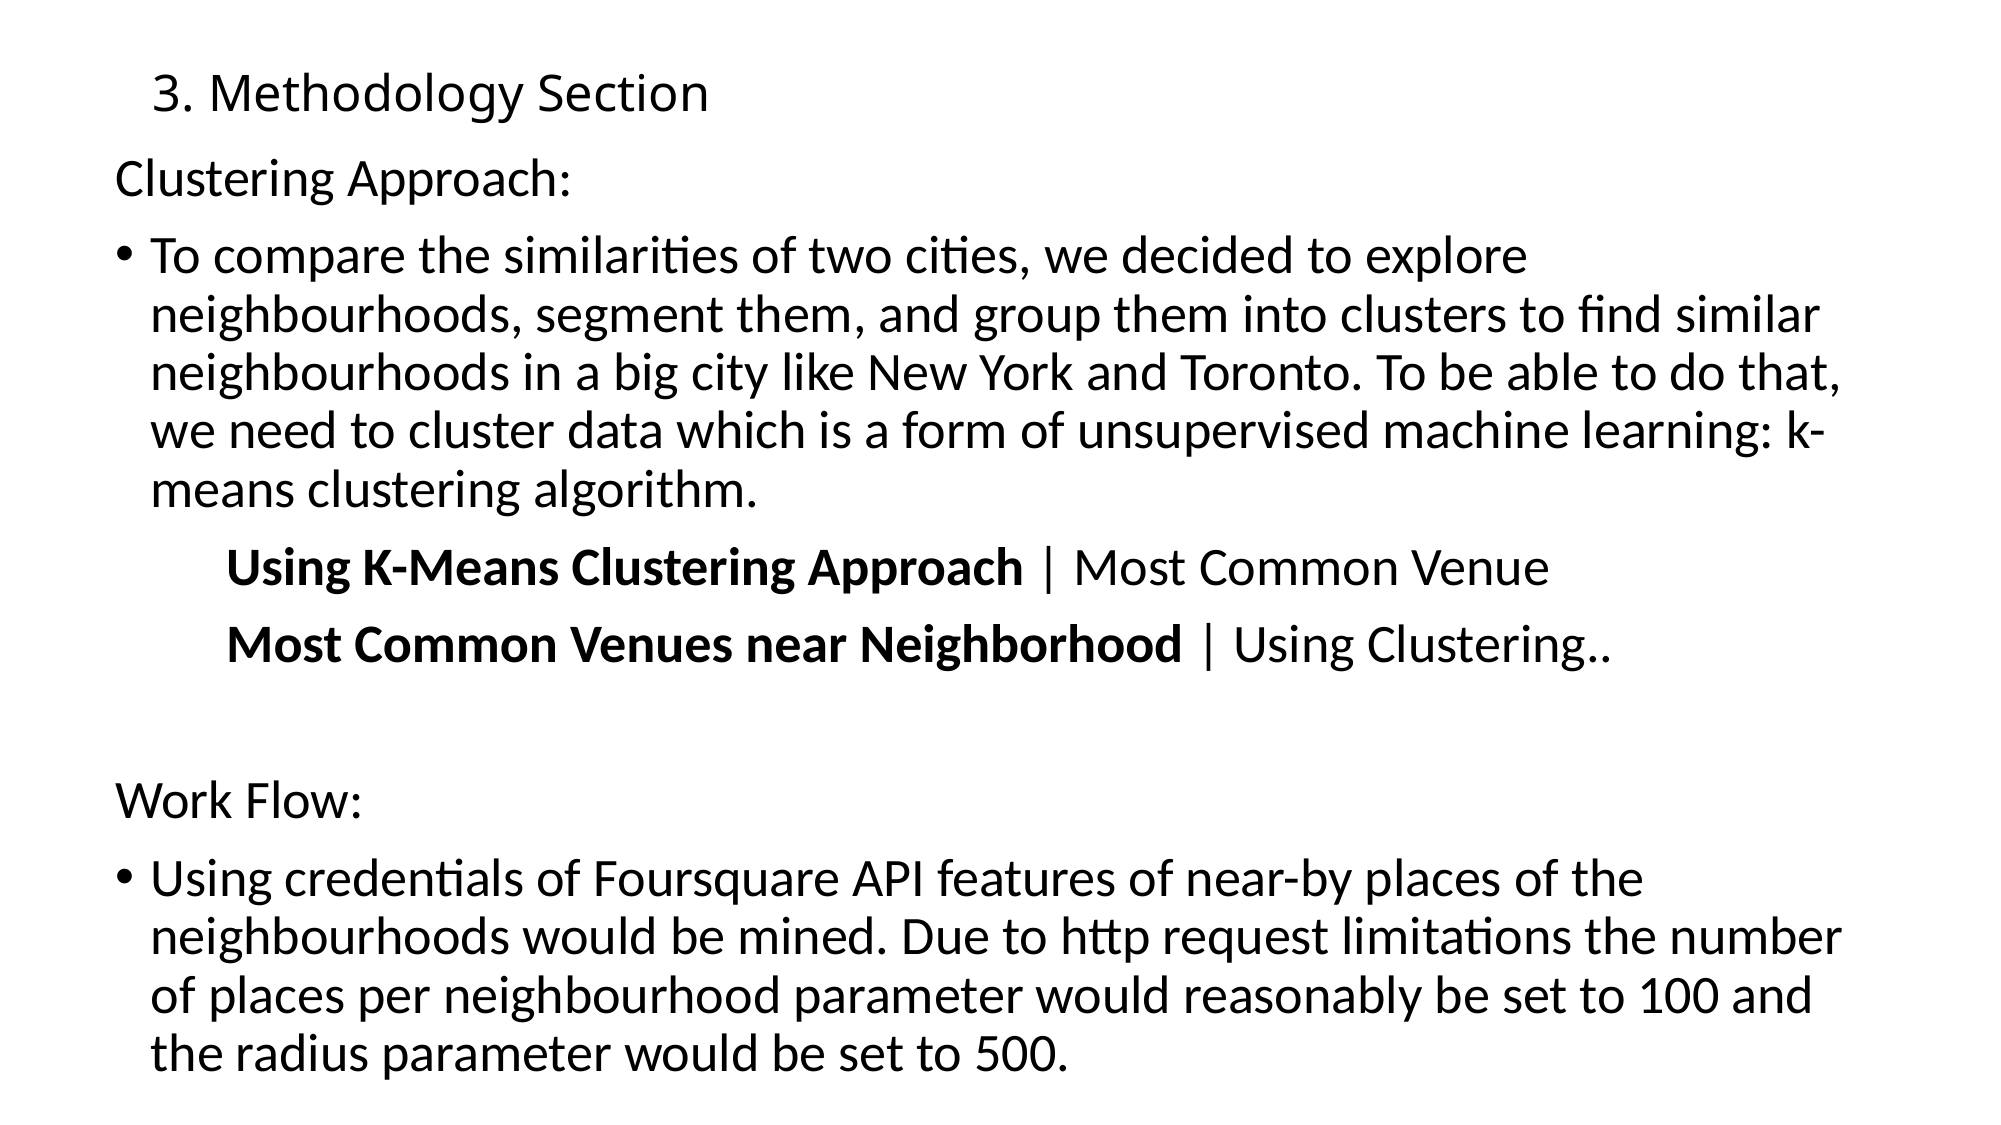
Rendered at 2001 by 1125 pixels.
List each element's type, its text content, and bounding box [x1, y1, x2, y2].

list Clustering Approach: To compare the similarities of two cities, we decided to explore neighbourhoods, segment them, and group them into clusters to find similar neighbourhoods in a big city like New York and Toronto. To be able to do that, we need to cluster data which is a form of unsupervised machine learning: k-means clustering algorithm. Using K-Means Clustering Approach | Most Common Venue Most Common Venues near Neighborhood | Using Clustering.. Work Flow: Using credentials of Foursquare API features of near-by places of the neighbourhoods would be mined. Due to http request limitations the number of places per neighbourhood parameter would reasonably be set to 100 and the radius parameter would be set to 500. [100, 141, 1863, 1097]
title 3. Methodology Section [137, 59, 1863, 141]
